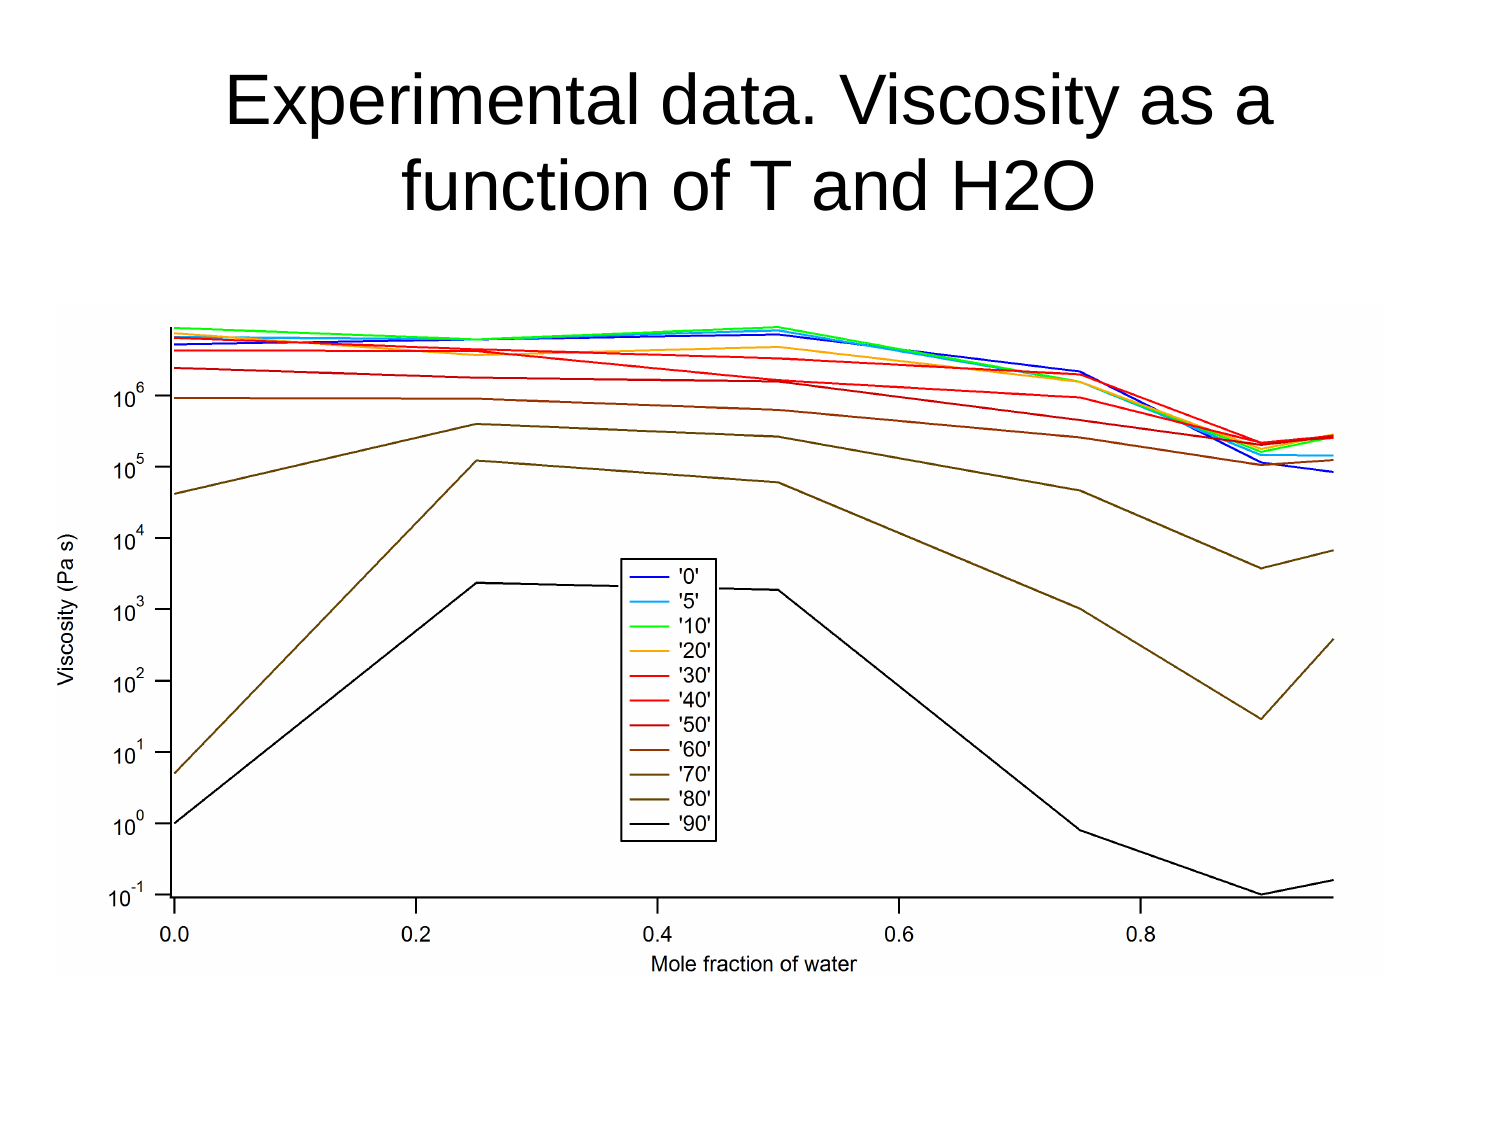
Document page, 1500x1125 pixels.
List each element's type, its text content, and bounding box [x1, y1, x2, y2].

title Experimental data. Viscosity as a function of T and H2O [75, 45, 1425, 233]
picture [52, 302, 1383, 977]
